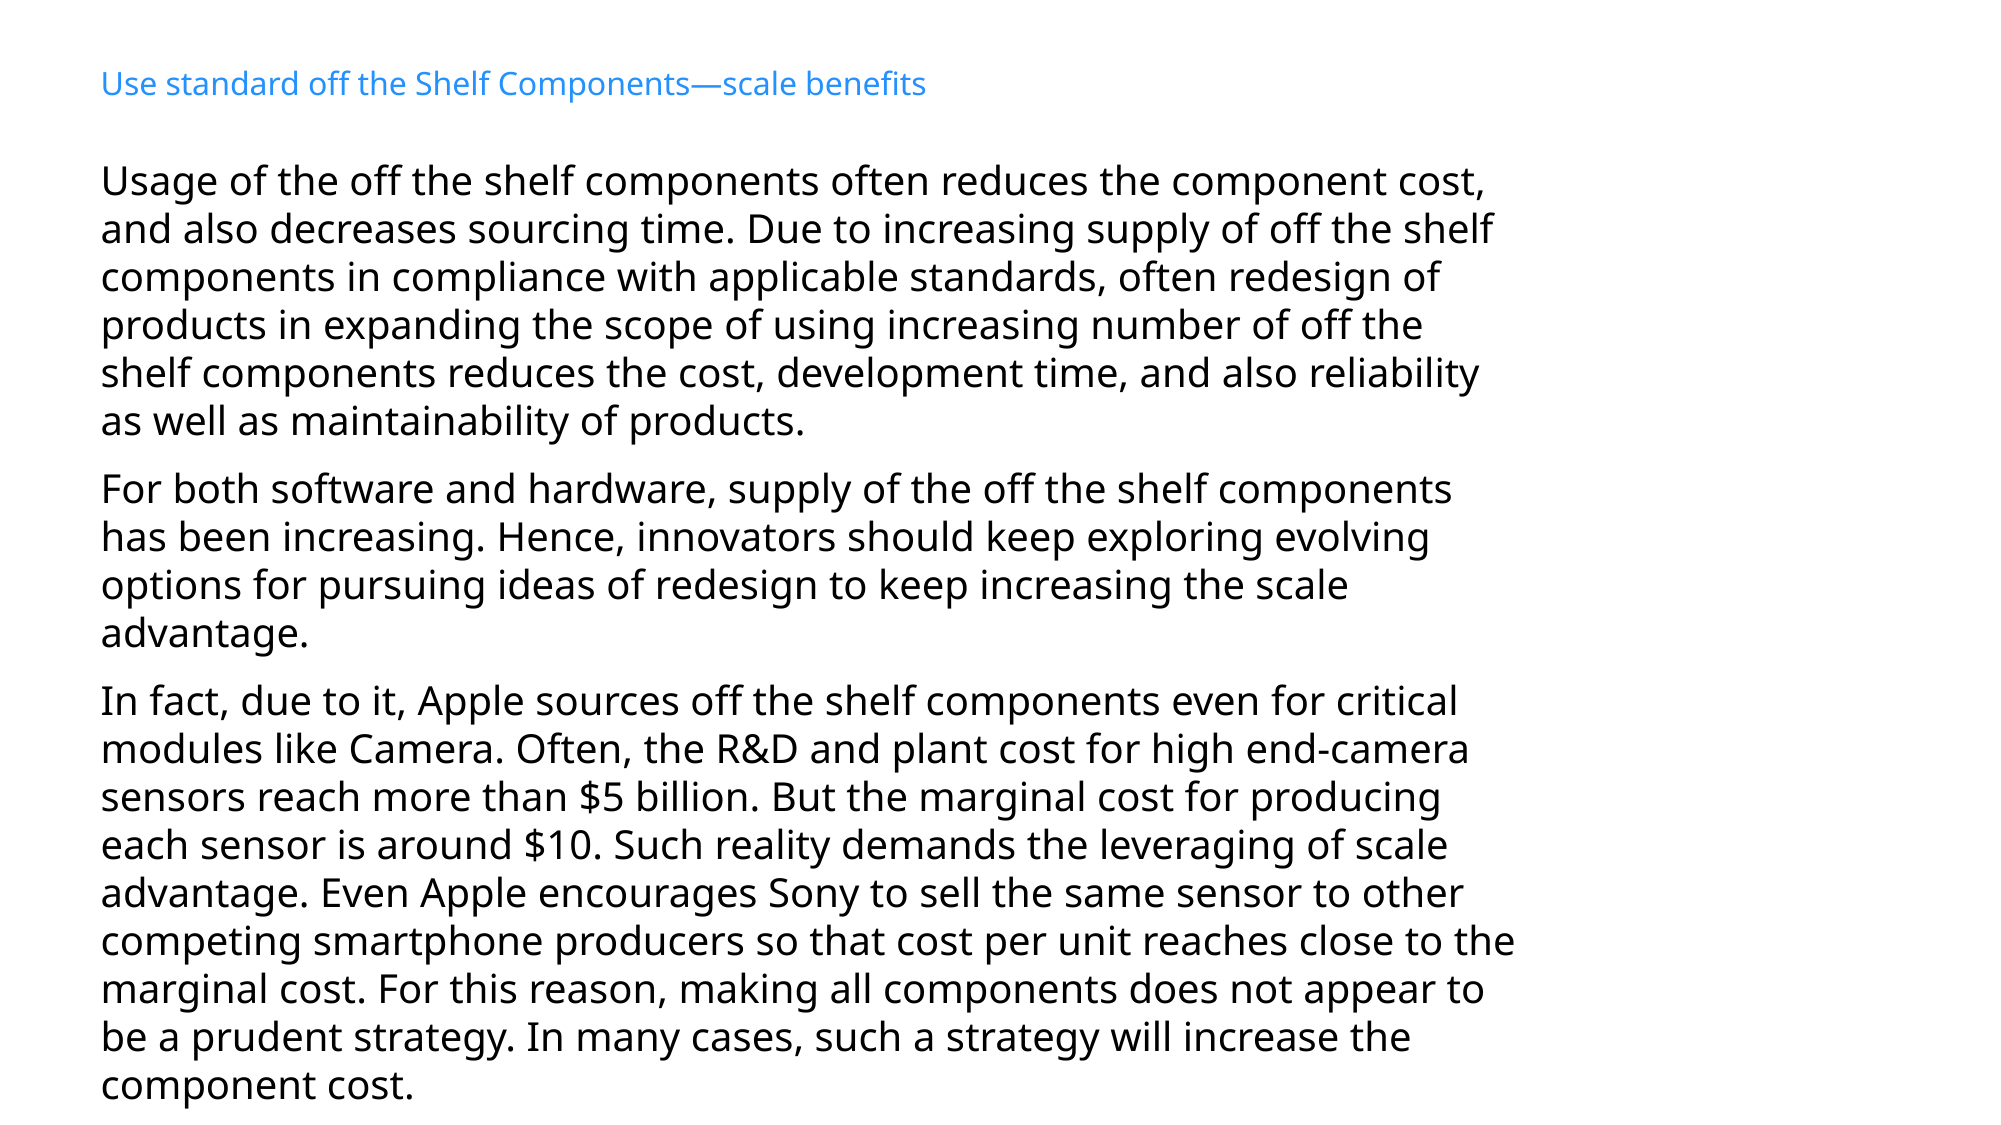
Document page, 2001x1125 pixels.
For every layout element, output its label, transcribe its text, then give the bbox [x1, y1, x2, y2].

title Use standard off the Shelf Components—scale benefits [85, 59, 1310, 148]
list Usage of the off the shelf components often reduces the component cost, and also decreases sourcing time. Due to increasing supply of off the shelf components in compliance with applicable standards, often redesign of products in expanding the scope of using increasing number of off the shelf components reduces the cost, development time, and also reliability as well as maintainability of products. For both software and hardware, supply of the off the shelf components has been increasing. Hence, innovators should keep exploring evolving options for pursuing ideas of redesign to keep increasing the scale advantage. In fact, due to it, Apple sources off the shelf components even for critical modules like Camera. Often, the R&D and plant cost for high end-camera sensors reach more than $5 billion. But the marginal cost for producing each sensor is around $10. Such reality demands the leveraging of scale advantage. Even Apple encourages Sony to sell the same sensor to other competing smartphone producers so that cost per unit reaches close to the marginal cost. For this reason, making all components does not appear to be a prudent strategy. In many cases, such a strategy will increase the component cost. [85, 148, 1537, 1125]
